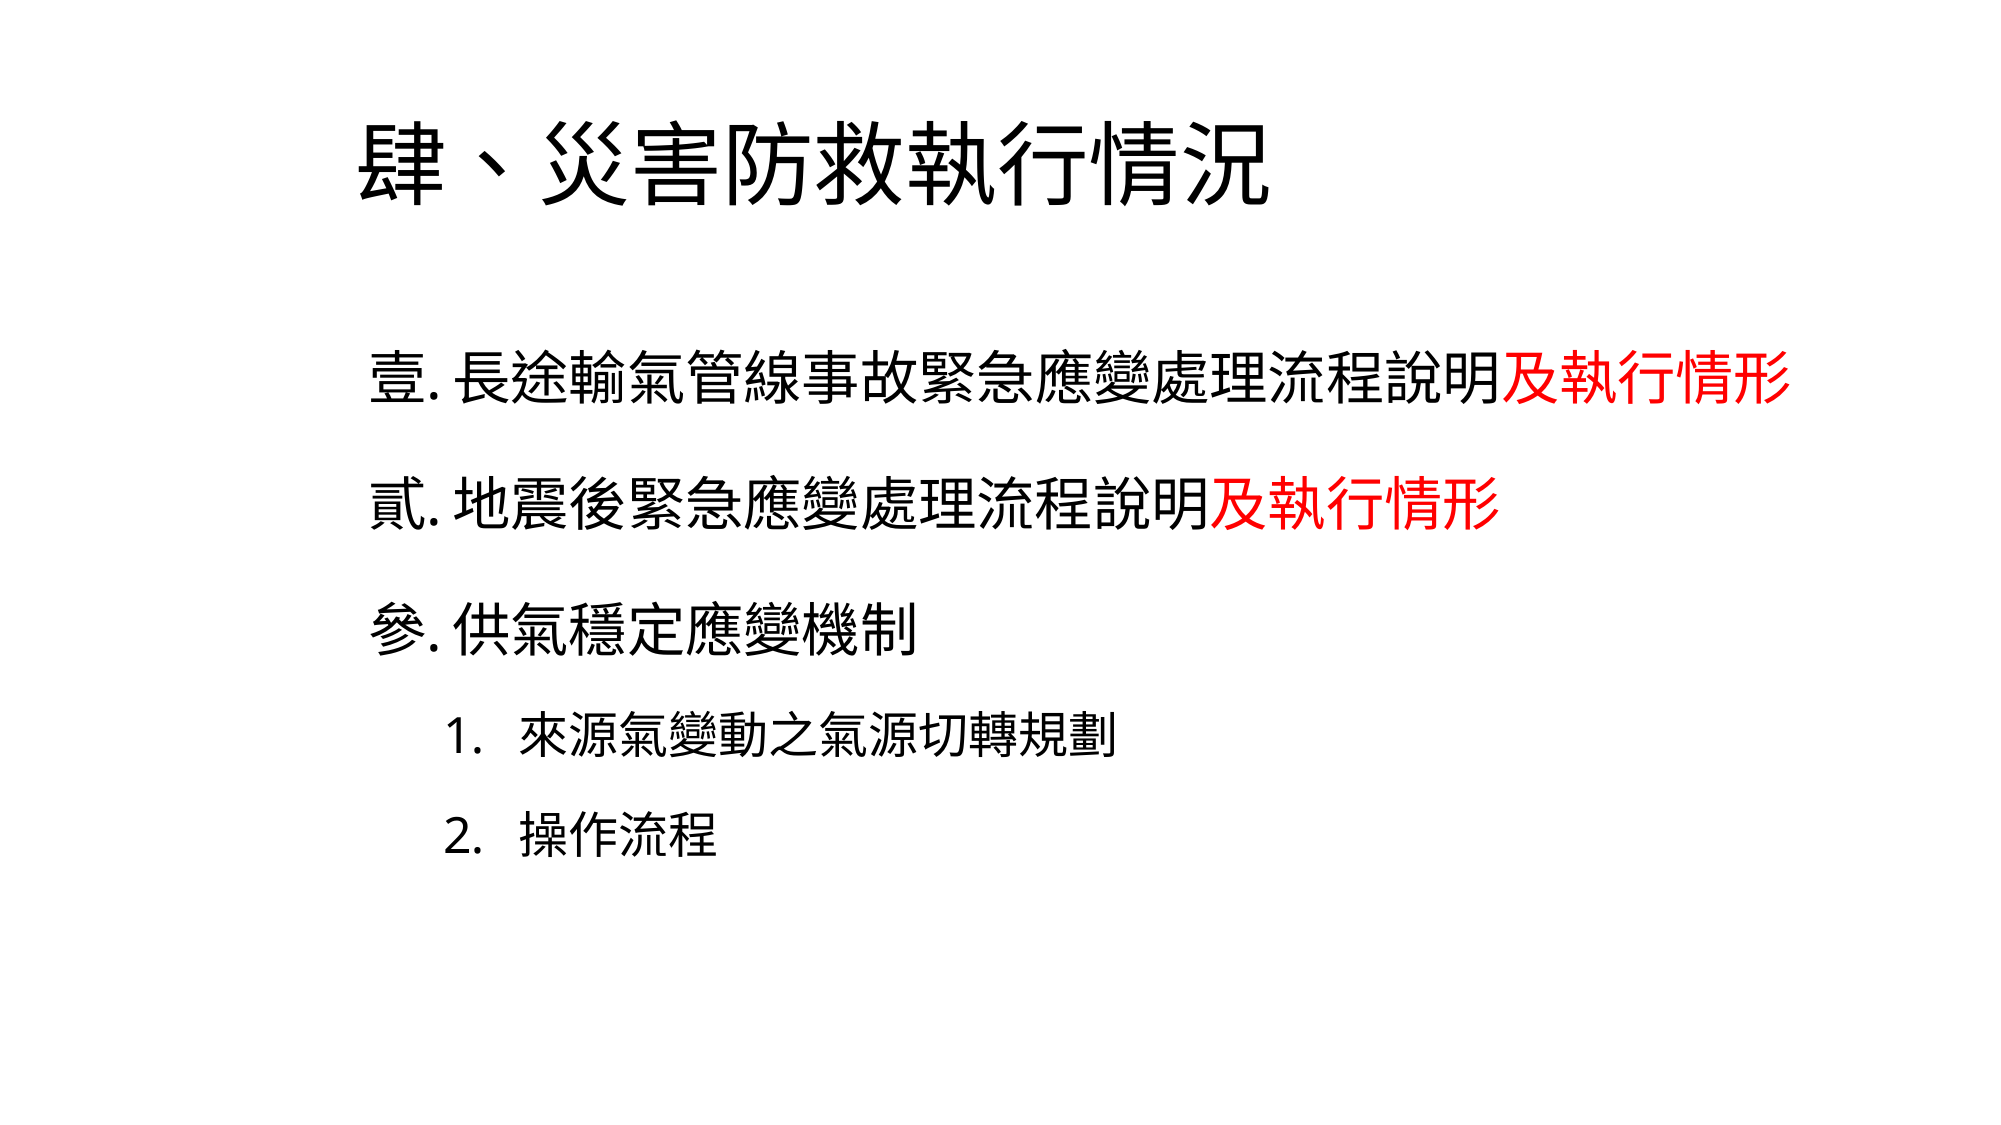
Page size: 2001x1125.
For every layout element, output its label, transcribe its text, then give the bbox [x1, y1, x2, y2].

title 肆、災害防救執行情況 [353, 74, 1647, 263]
list 長途輸氣管線事故緊急應變處理流程說明及執行情形 地震後緊急應變處理流程說明及執行情形 供氣穩定應變機制 來源氣變動之氣源切轉規劃 操作流程 [353, 299, 1909, 945]
